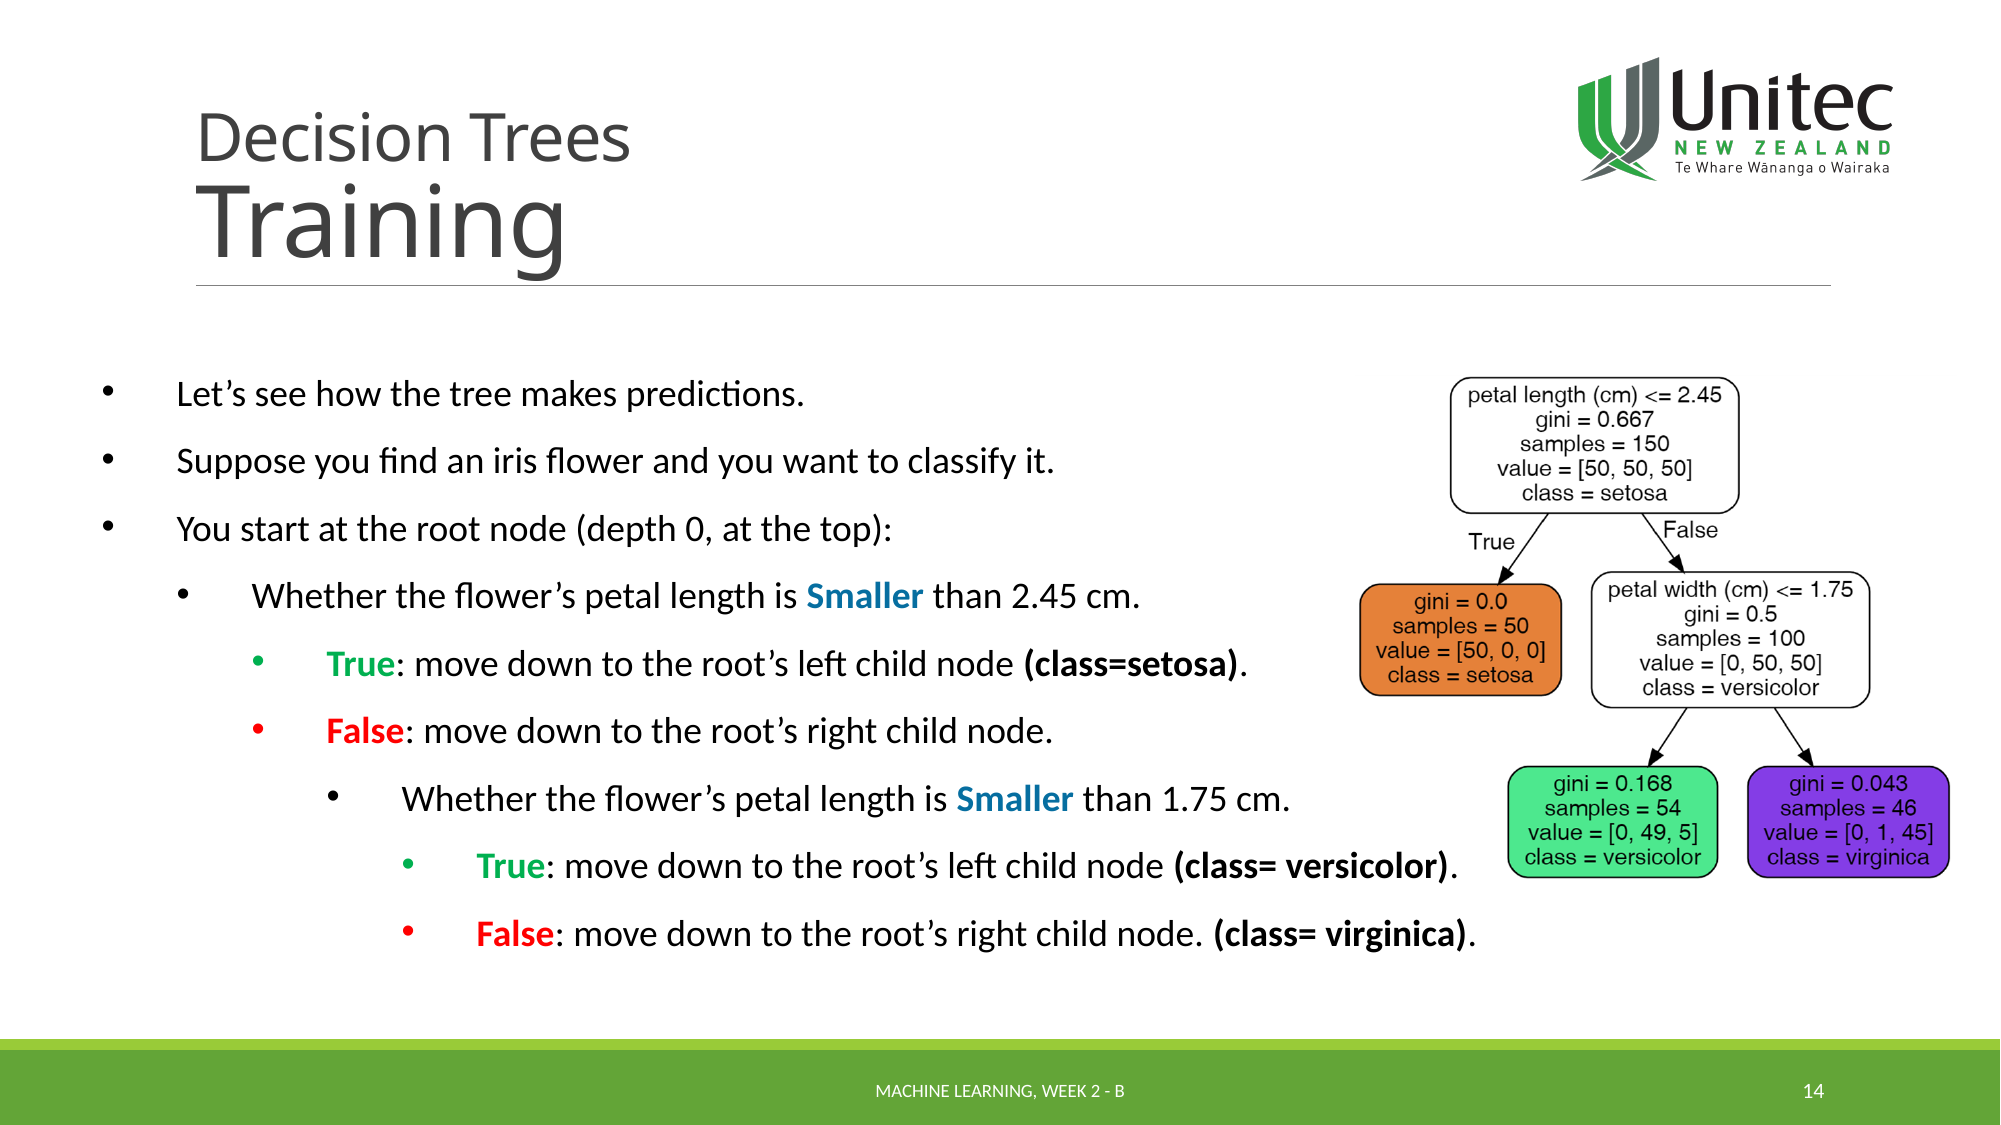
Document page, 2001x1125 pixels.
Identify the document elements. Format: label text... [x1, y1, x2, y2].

slide_number 14 [1624, 1059, 1840, 1120]
picture [1354, 374, 1958, 881]
footer Machine Learning, Week 2 - B [604, 1059, 1396, 1120]
picture [1578, 56, 1893, 181]
title Decision Trees Training [180, 47, 1830, 285]
text_box Let’s see how the tree makes predictions. Suppose you find an iris flower and you want to classify it. You start at the root node (depth 0, at the top): Whether the flower’s petal length is Smaller than 2.45 cm. True: move down to the root’s left child node (class=setosa). False: move down to the root’s right child node. Whether the flower’s petal length is Smaller than 1.75 cm. True: move down to the root’s left child node (class= versicolor). False: move down to the root’s right child node. (class= virginica). [86, 338, 1498, 961]
